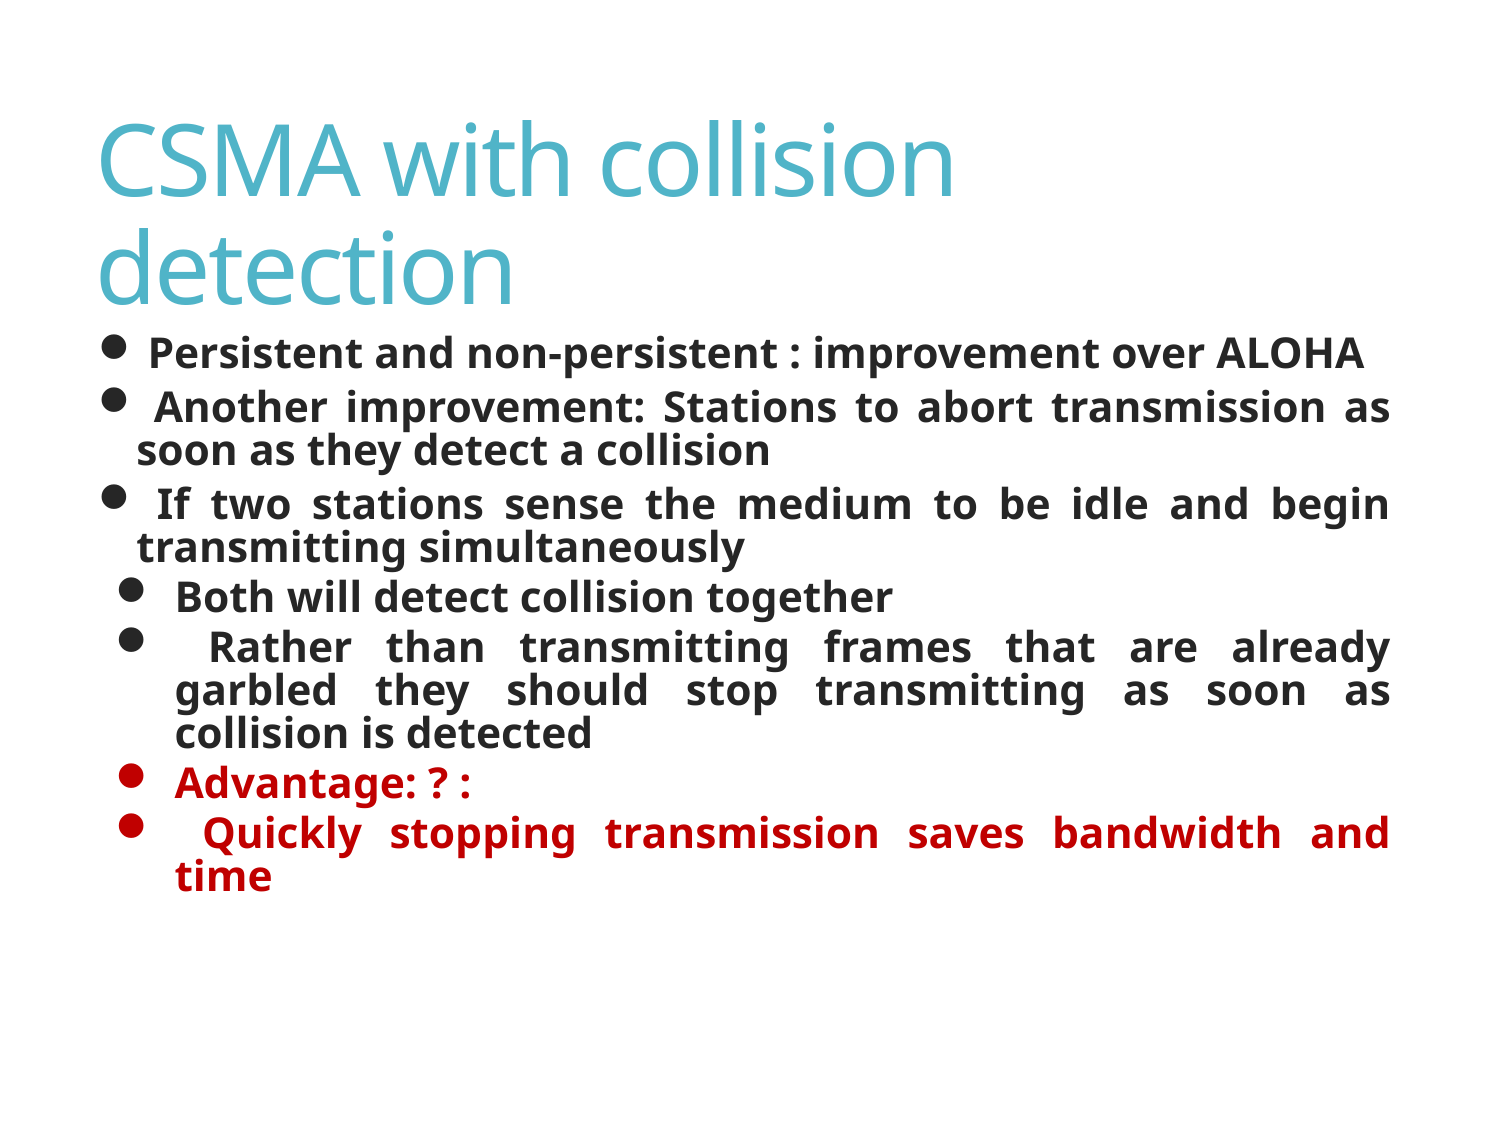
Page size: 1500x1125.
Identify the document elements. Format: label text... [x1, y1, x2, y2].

list Persistent and non-persistent : improvement over ALOHA Another improvement: Stations to abort transmission as soon as they detect a collision If two stations sense the medium to be idle and begin transmitting simultaneously Both will detect collision together Rather than transmitting frames that are already garbled they should stop transmitting as soon as collision is detected Advantage: ? : Quickly stopping transmission saves bandwidth and time [83, 326, 1407, 945]
title CSMA with collision detection [80, 81, 1407, 354]
